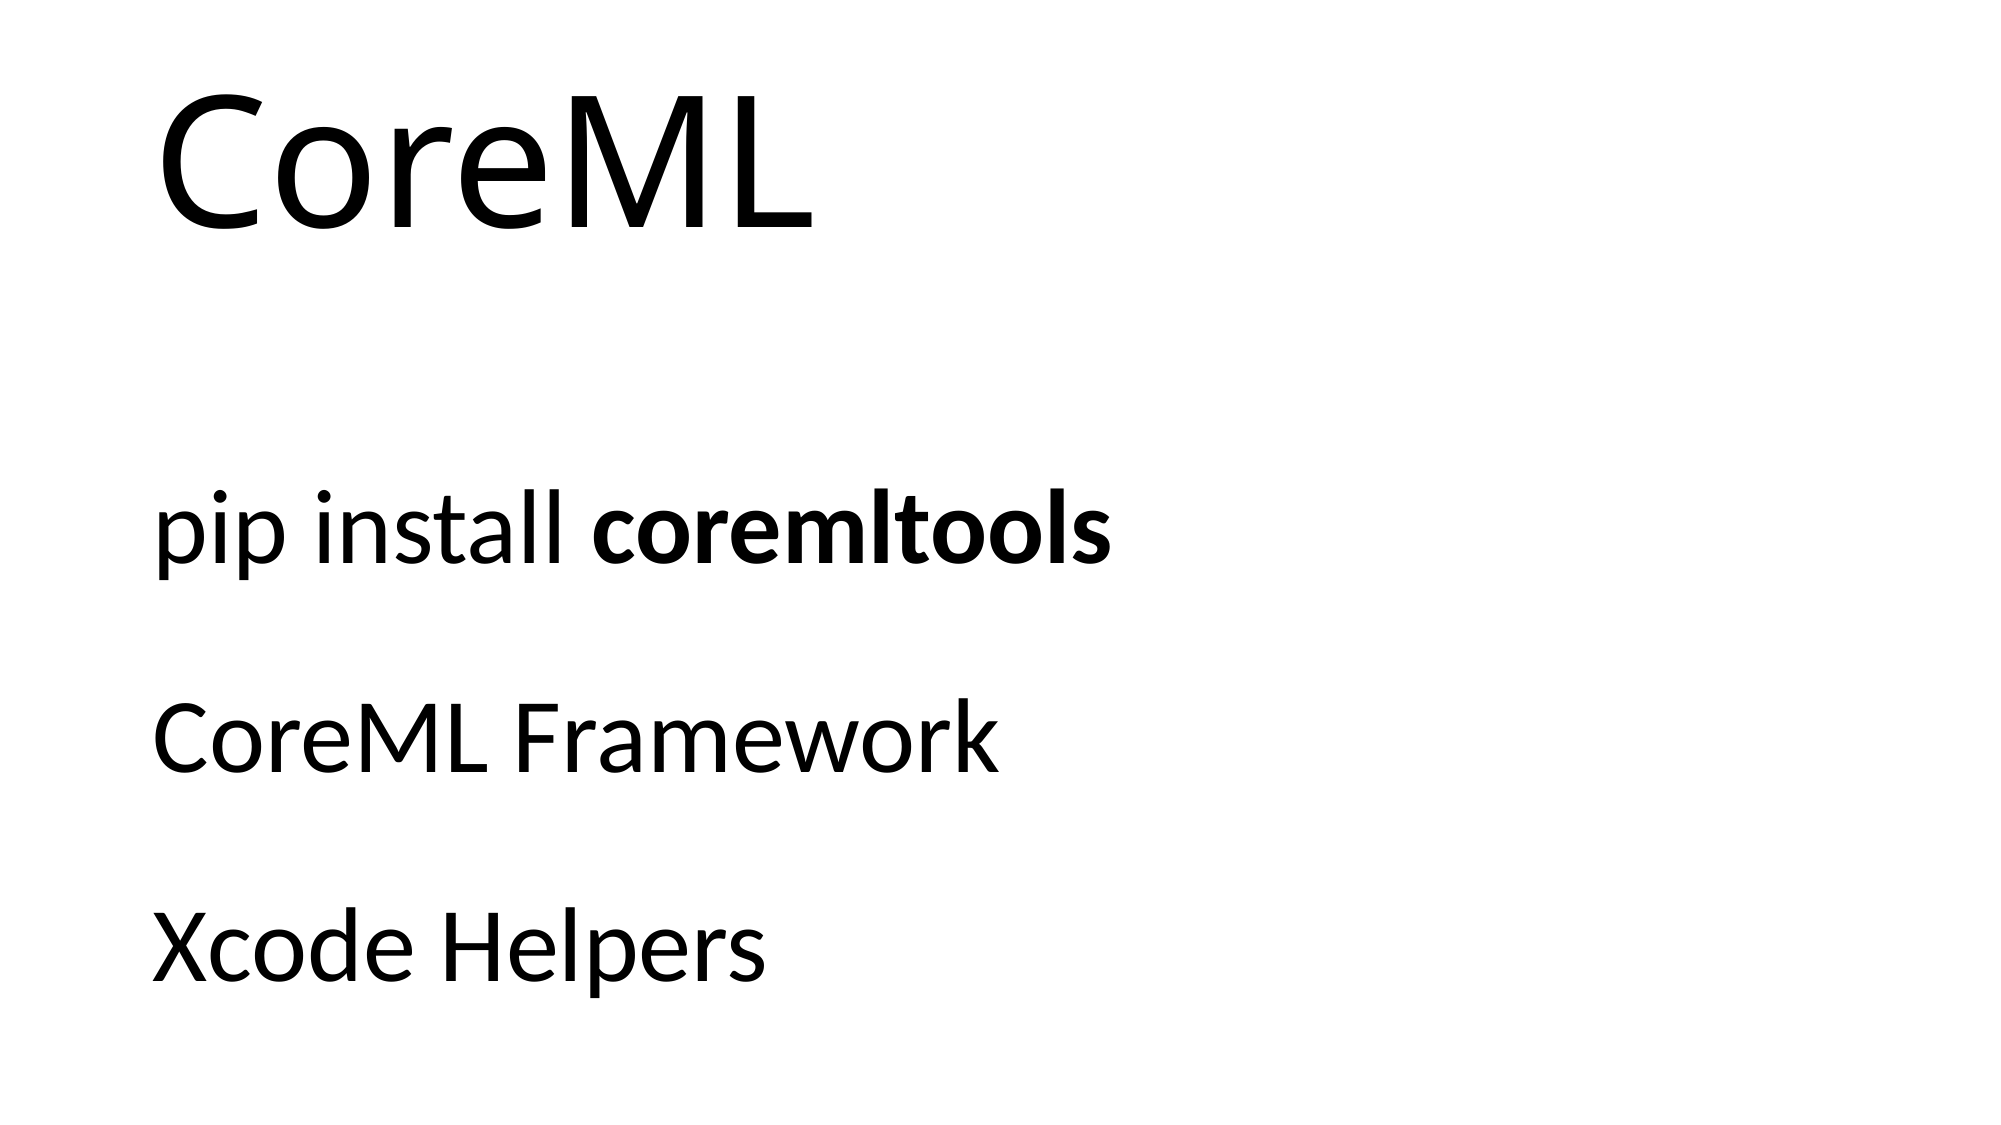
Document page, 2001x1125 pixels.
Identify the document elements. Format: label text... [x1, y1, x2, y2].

title CoreML [137, 59, 1863, 278]
list pip install coremltools CoreML Framework Xcode Helpers [137, 386, 1939, 1014]
